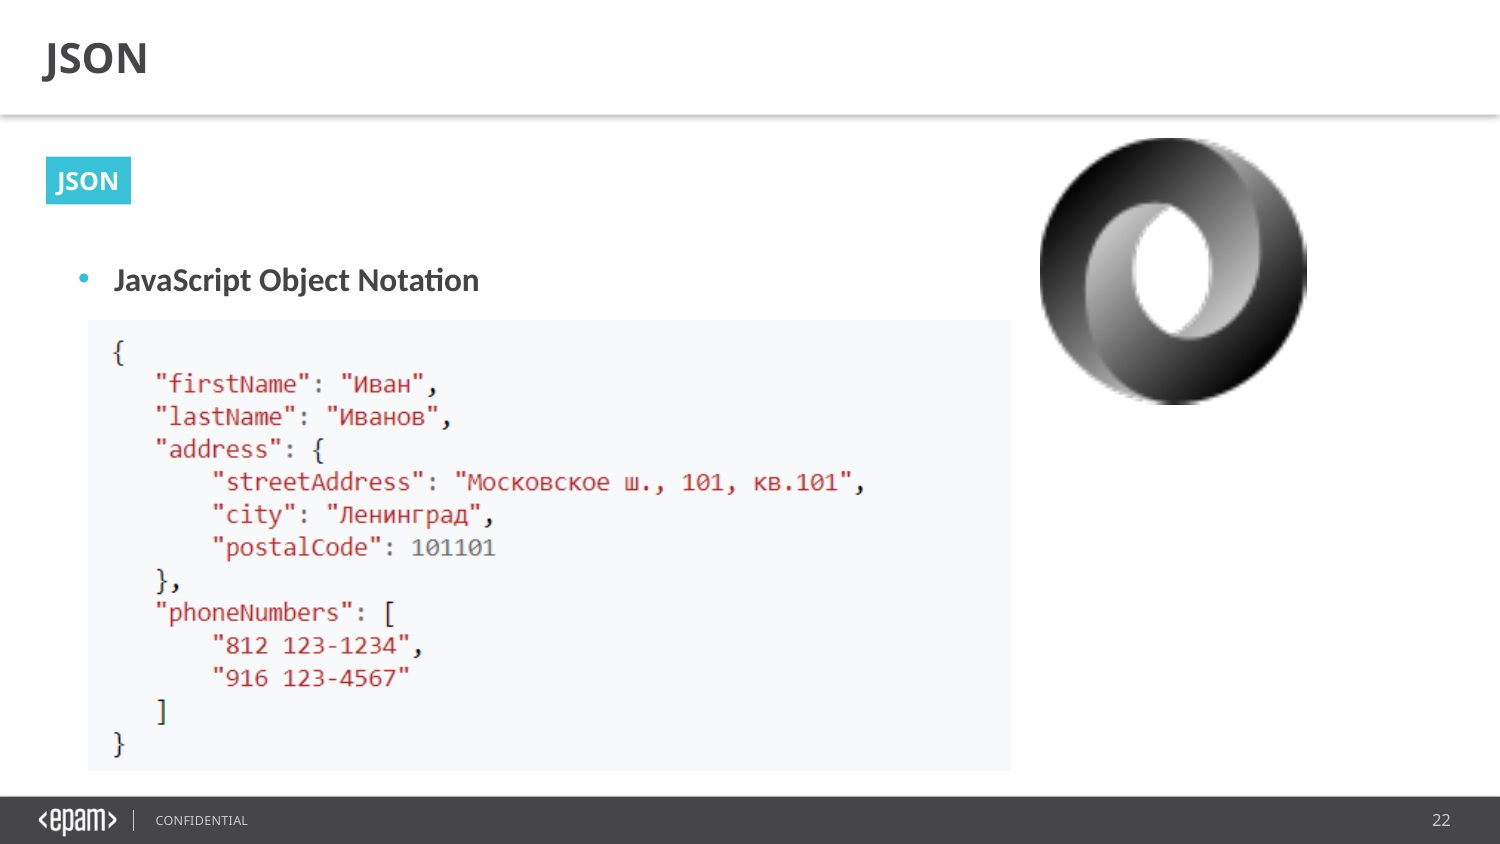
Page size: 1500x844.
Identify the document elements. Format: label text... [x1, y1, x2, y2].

picture [38, 808, 117, 837]
text_box JSON [46, 156, 131, 205]
list JSON [0, 0, 1500, 115]
text_box JavaScript Object Notation [63, 246, 737, 786]
picture [1039, 138, 1307, 406]
picture [88, 320, 1011, 771]
